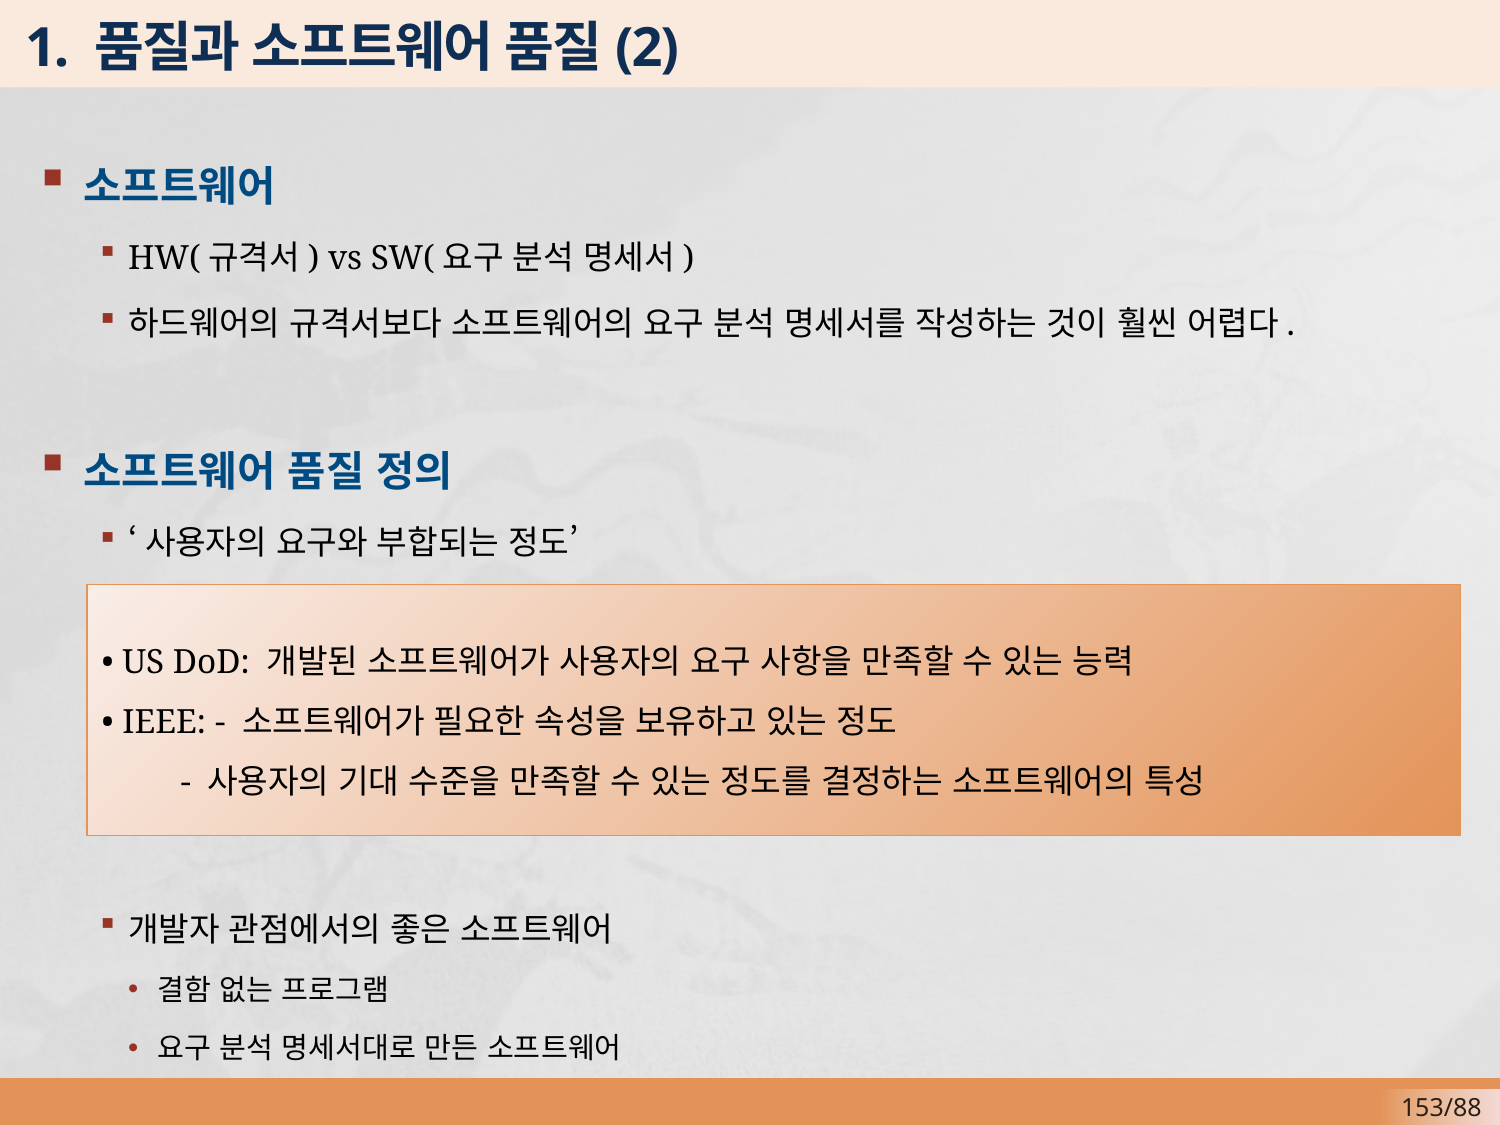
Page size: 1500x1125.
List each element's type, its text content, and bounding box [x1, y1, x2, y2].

title 1. 품질과 소프트웨어 품질(2) [10, 5, 1288, 84]
list 소프트웨어 HW(규격서) vs SW(요구 분석 명세서) 하드웨어의 규격서보다 소프트웨어의 요구 분석 명세서를 작성하는 것이 훨씬 어렵다. 소프트웨어 품질 정의 ‘사용자의 요구와 부합되는 정도’ 개발자 관점에서의 좋은 소프트웨어 결함 없는 프로그램 요구 분석 명세서대로 만든 소프트웨어 [10, 126, 1481, 1117]
text_box • US DoD: 개발된 소프트웨어가 사용자의 요구 사항을 만족할 수 있는 능력 • IEEE: - 소프트웨어가 필요한 속성을 보유하고 있는 정도 - 사용자의 기대 수준을 만족할 수 있는 정도를 결정하는 소프트웨어의 특성 [86, 584, 1461, 836]
